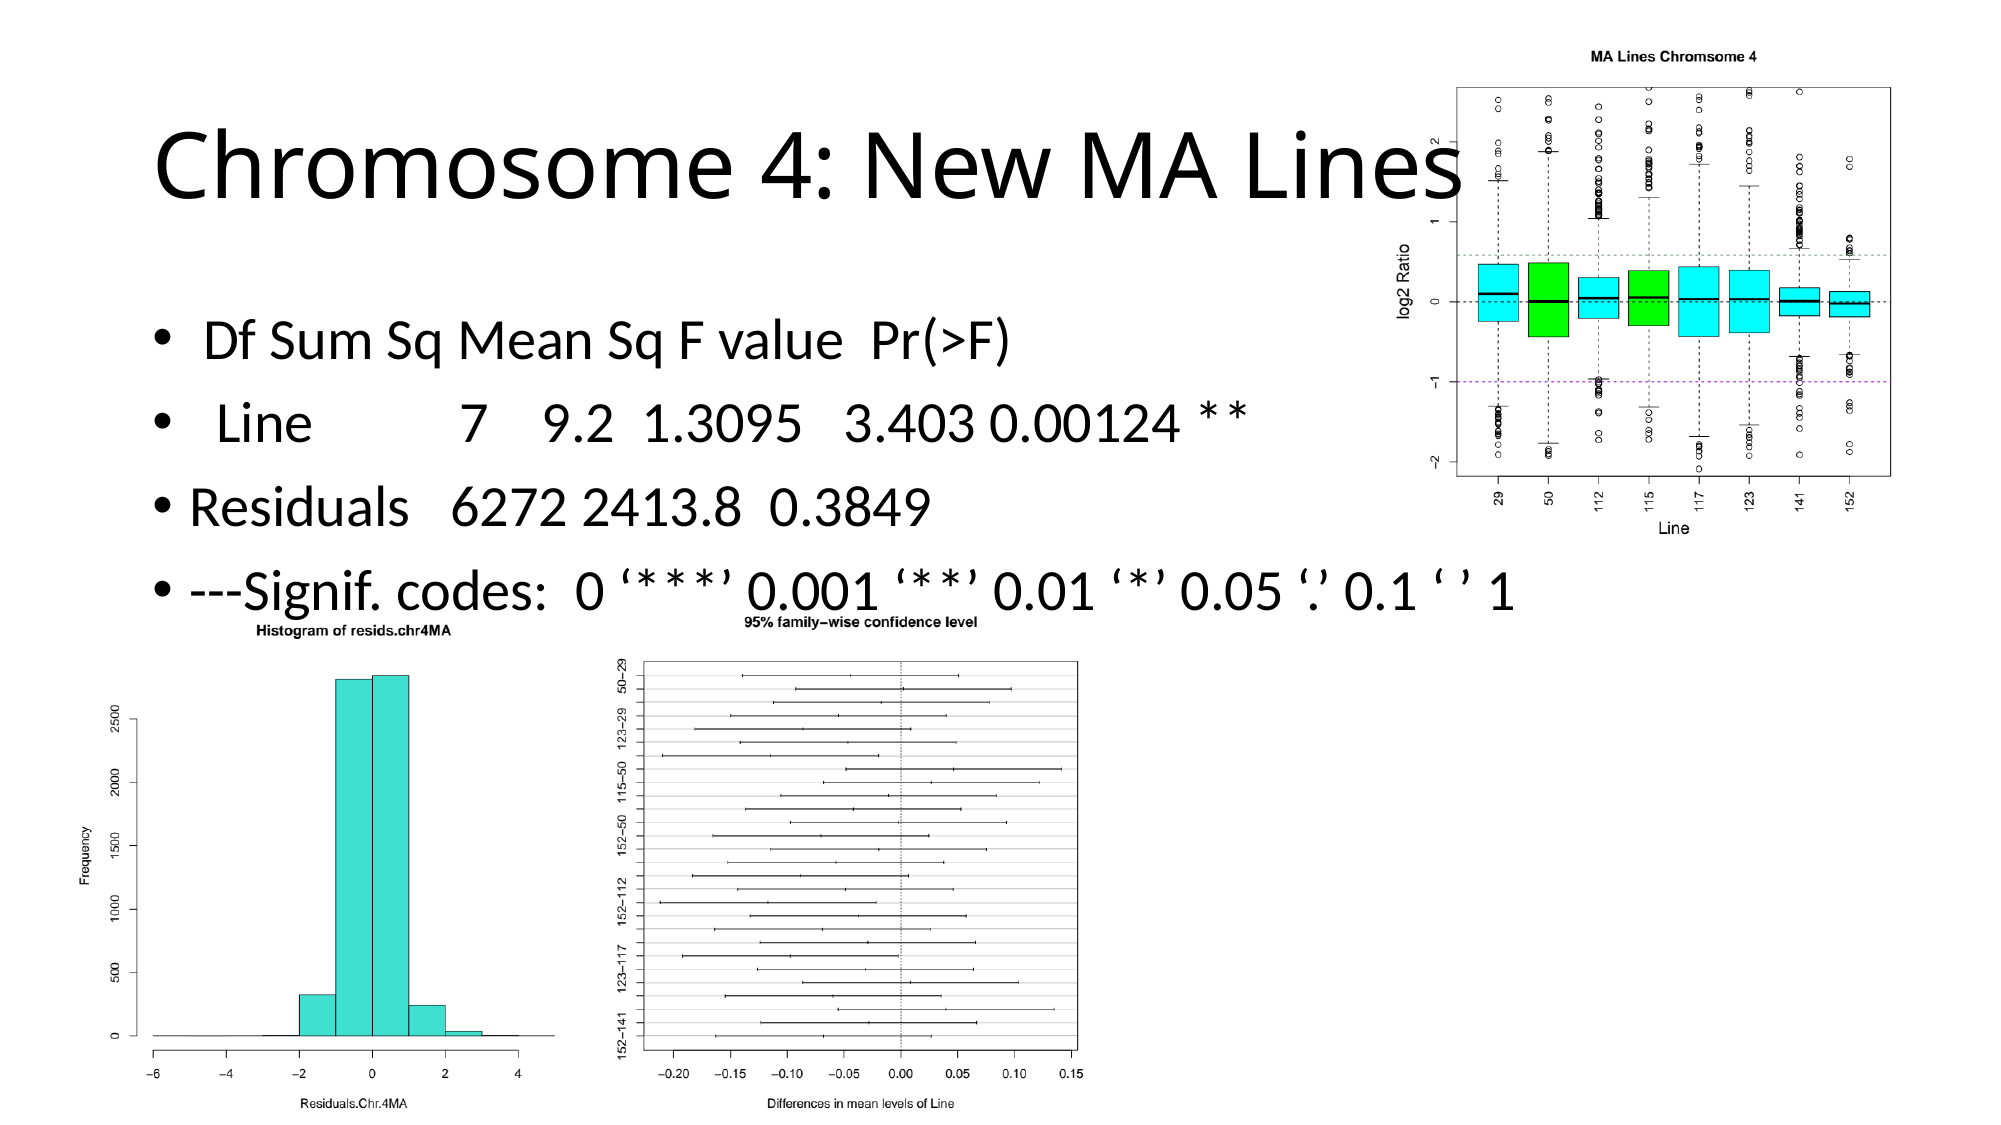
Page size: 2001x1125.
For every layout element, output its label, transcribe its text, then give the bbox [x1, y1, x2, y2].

picture [74, 599, 1108, 1125]
list Df Sum Sq Mean Sq F value Pr(>F) Line 7 9.2 1.3095 3.403 0.00124 ** Residuals 6272 2413.8 0.3849 ---Signif. codes: 0 ‘***’ 0.001 ‘**’ 0.01 ‘*’ 0.05 ‘.’ 0.1 ‘ ’ 1 [137, 301, 1863, 1016]
title Chromosome 4: New MA Lines [137, 59, 1395, 278]
picture [1395, 25, 1921, 551]
